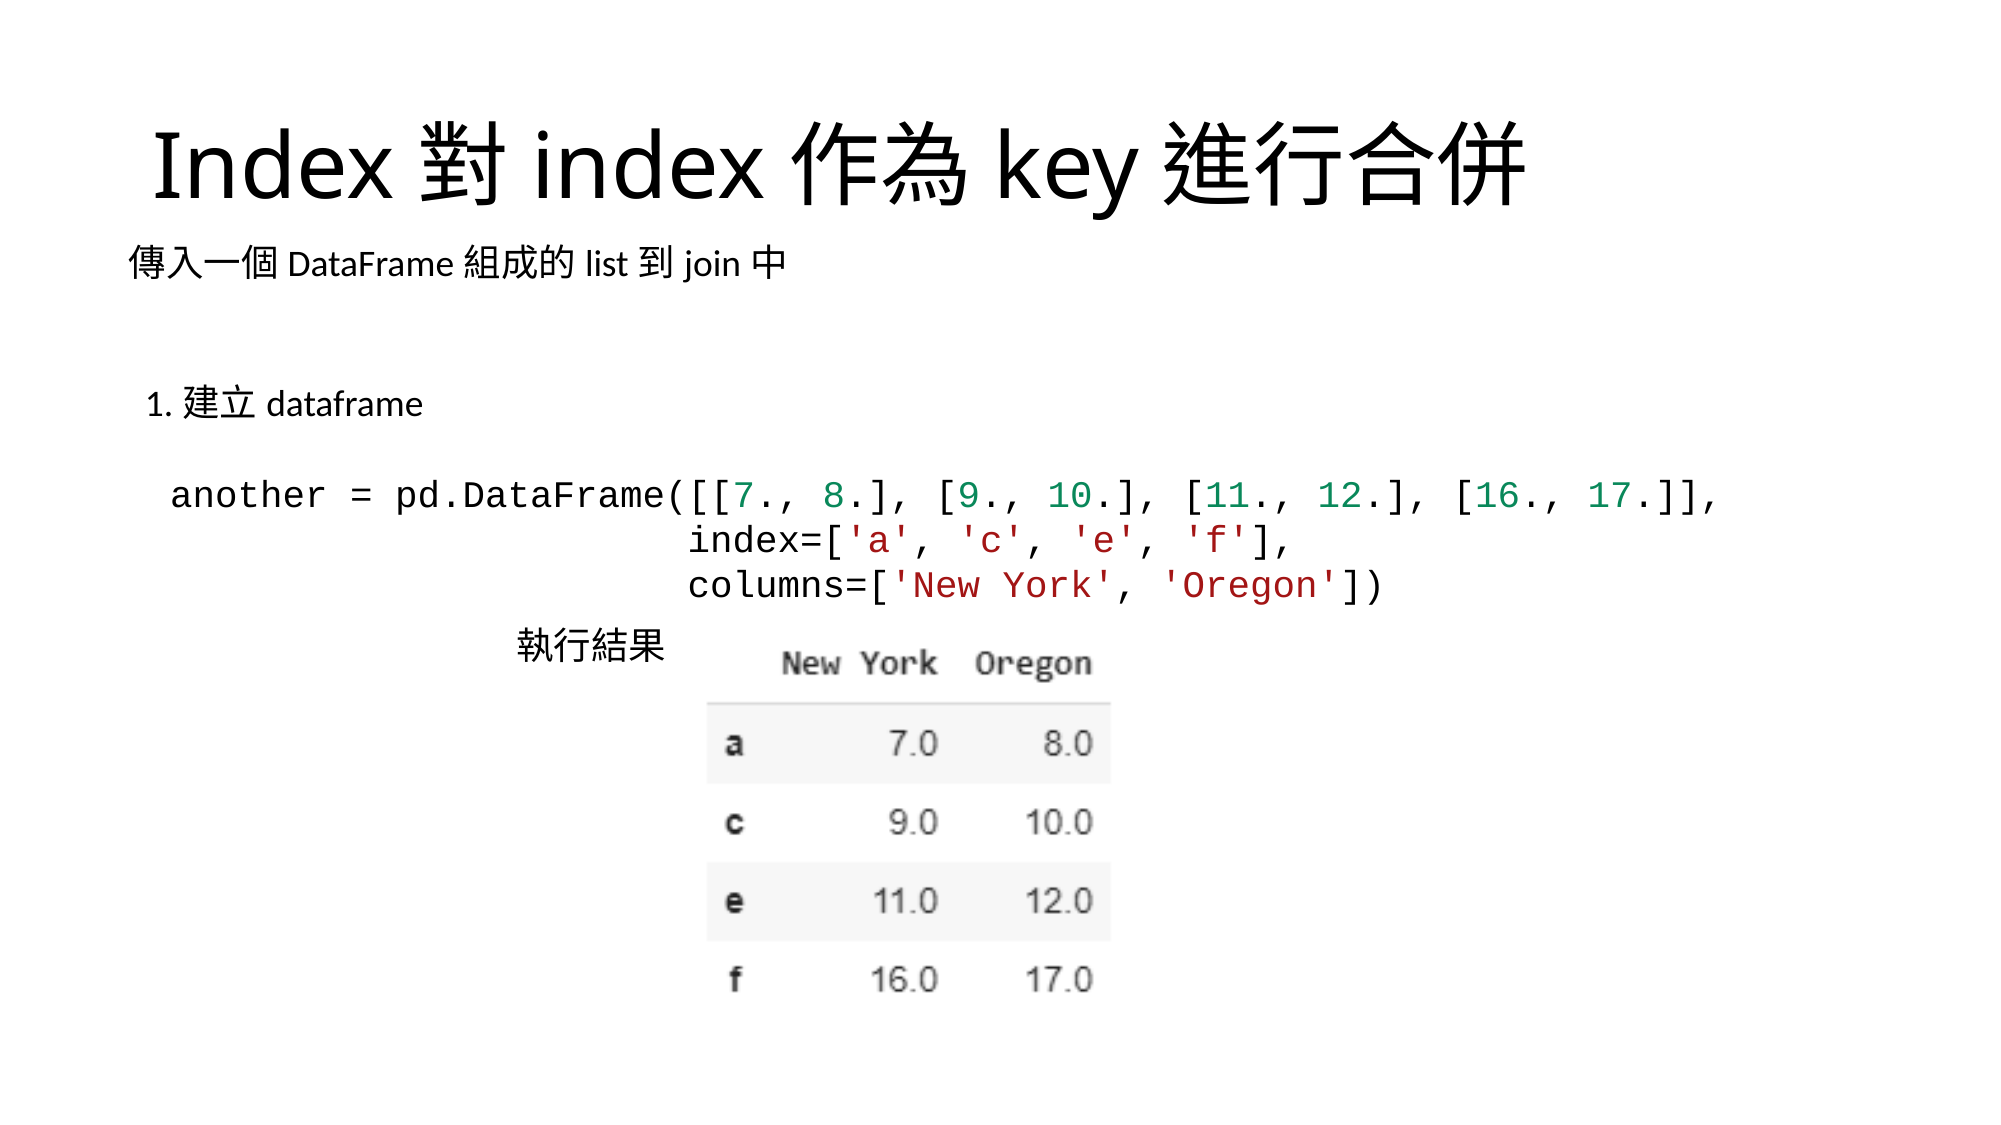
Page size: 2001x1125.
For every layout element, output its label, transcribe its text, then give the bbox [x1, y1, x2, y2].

text_box 執行結果 [501, 614, 690, 675]
picture [690, 632, 1114, 1028]
text_box 1.建立dataframe [130, 372, 439, 432]
text_box another = pd.DataFrame([[7., 8.], [9., 10.], [11., 12.], [16., 17.]], index=['a', 'c', 'e', 'f'], columns=['New York', 'Oregon']) [155, 462, 1809, 613]
title Index對index作為key進行合併 [137, 59, 1863, 278]
text_box 傳入一個DataFrame組成的list到join中 [114, 231, 803, 291]
